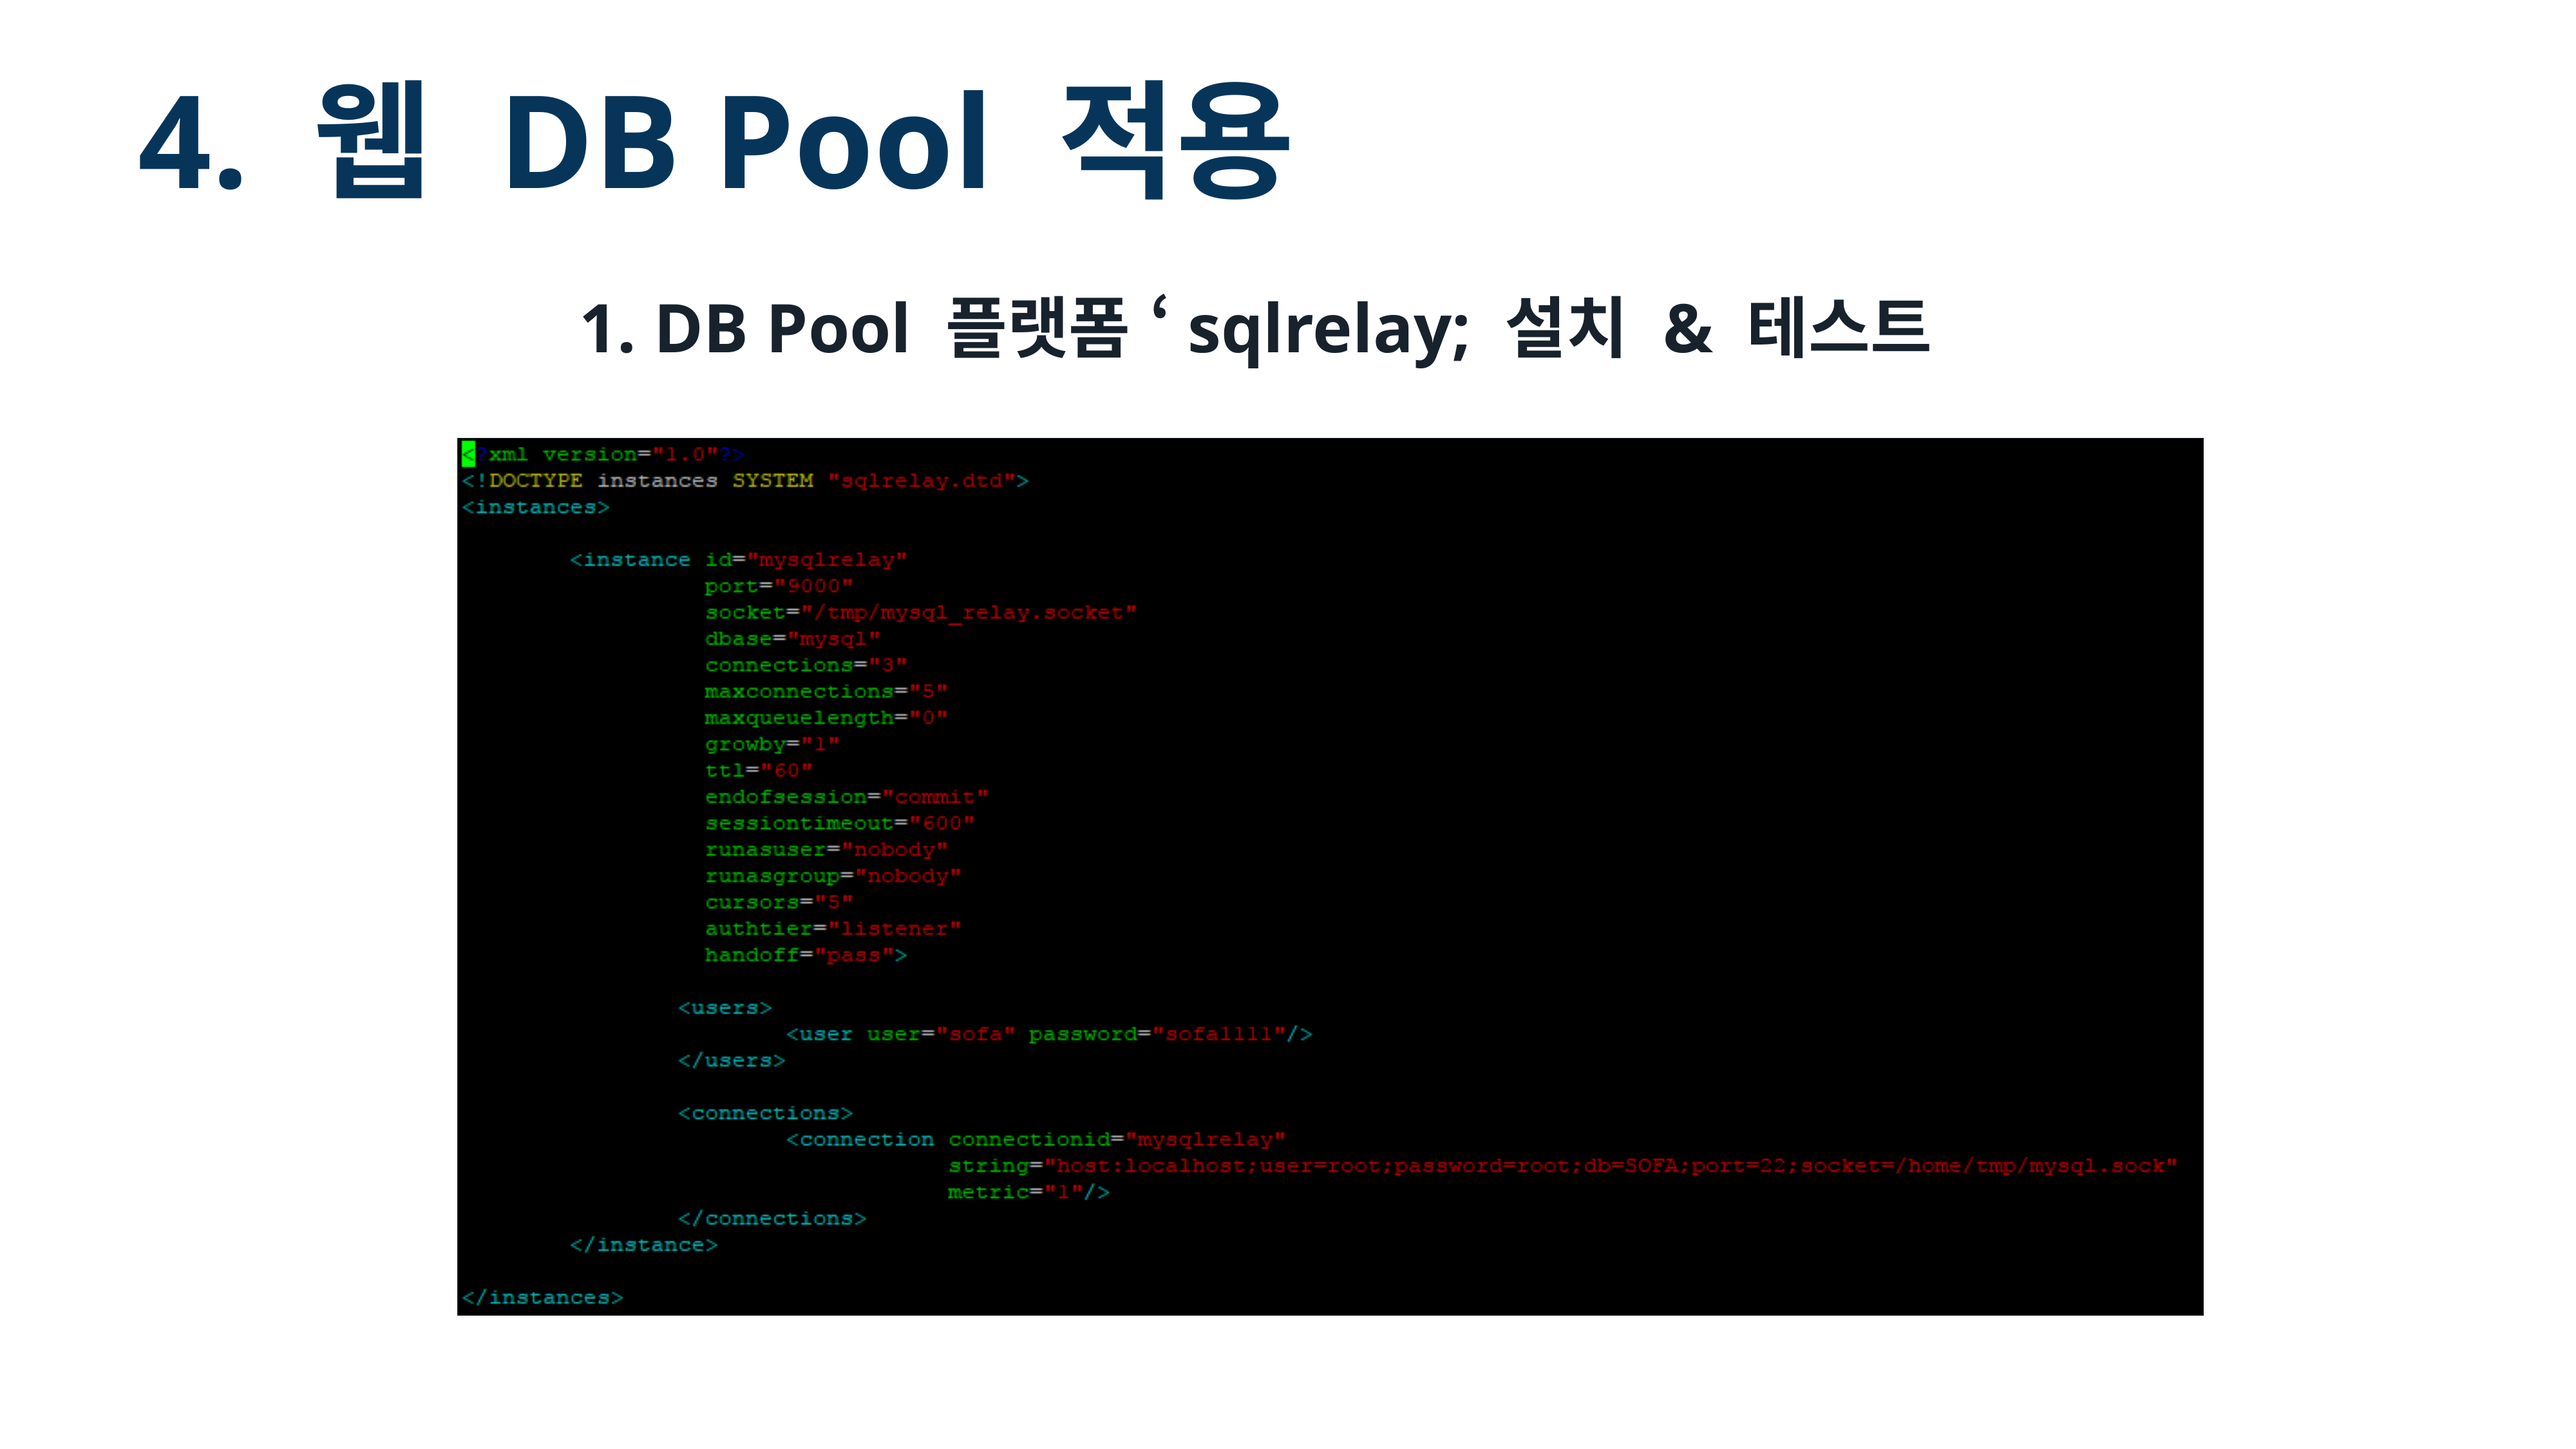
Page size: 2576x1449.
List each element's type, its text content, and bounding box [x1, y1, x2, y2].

text_box 1. DB Pool 플랫폼 ‘sqlrelay; 설치 & 테스트 [308, 281, 2204, 370]
text_box 4. 웹 DB Pool 적용 [129, 55, 2450, 281]
picture [457, 438, 2204, 1316]
